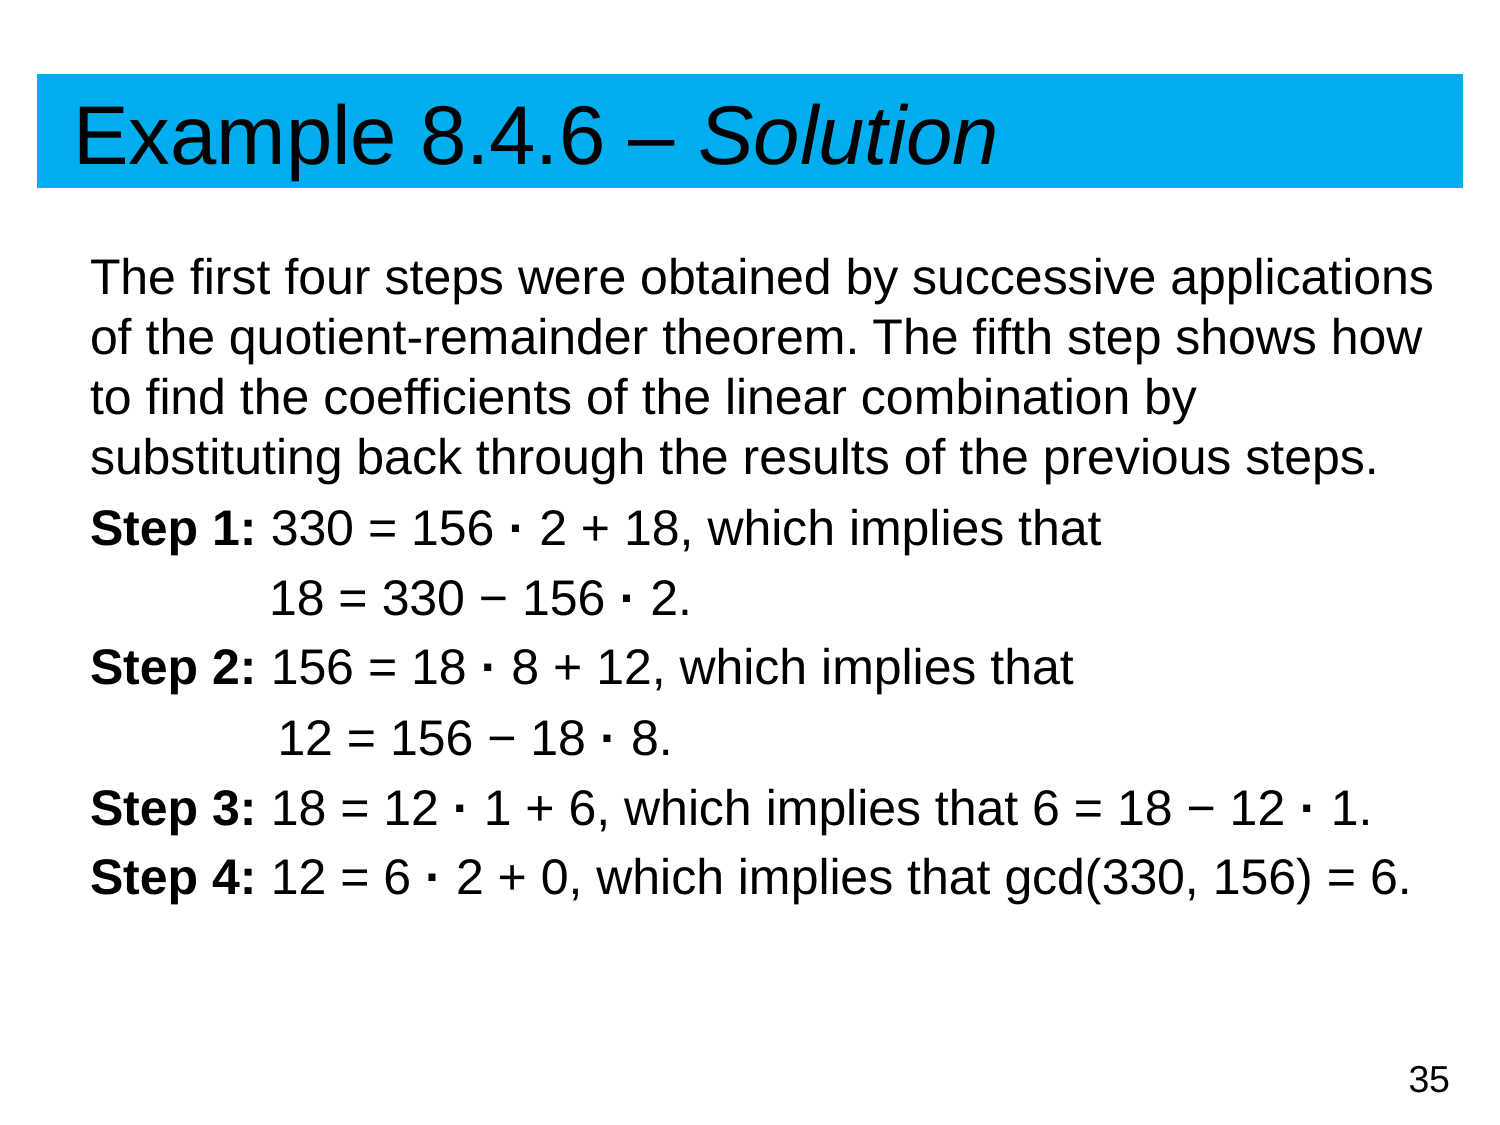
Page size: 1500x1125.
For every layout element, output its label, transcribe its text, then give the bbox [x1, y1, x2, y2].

title Example 8.4.6 – Solution [58, 37, 1408, 225]
list The first four steps were obtained by successive applications of the quotient-remainder theorem. The fifth step shows how to find the coefficients of the linear combination by substituting back through the results of the previous steps. Step 1: 330 = 156 · 2 + 18, which implies that 18 = 330 − 156 · 2. Step 2: 156 = 18 · 8 + 12, which implies that 12 = 156 − 18 · 8. Step 3: 18 = 12 · 1 + 6, which implies that 6 = 18 − 12 · 1. Step 4: 12 = 6 · 2 + 0, which implies that gcd(330, 156) = 6. [75, 237, 1463, 938]
